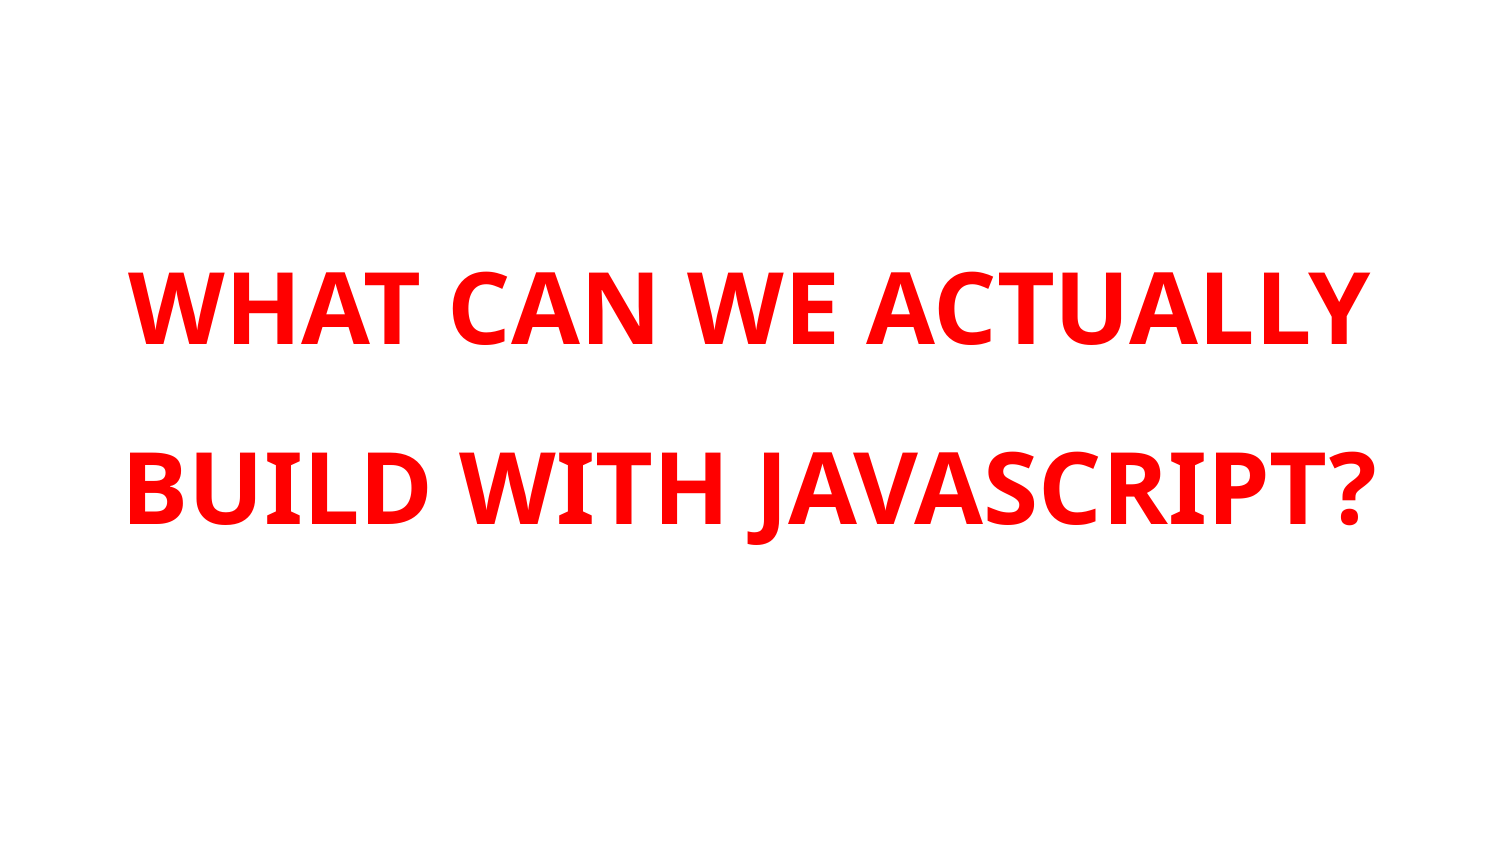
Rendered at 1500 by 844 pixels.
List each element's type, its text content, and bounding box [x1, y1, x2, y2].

title WHAT CAN WE ACTUALLY BUILD WITH JAVASCRIPT? [51, 169, 1449, 571]
